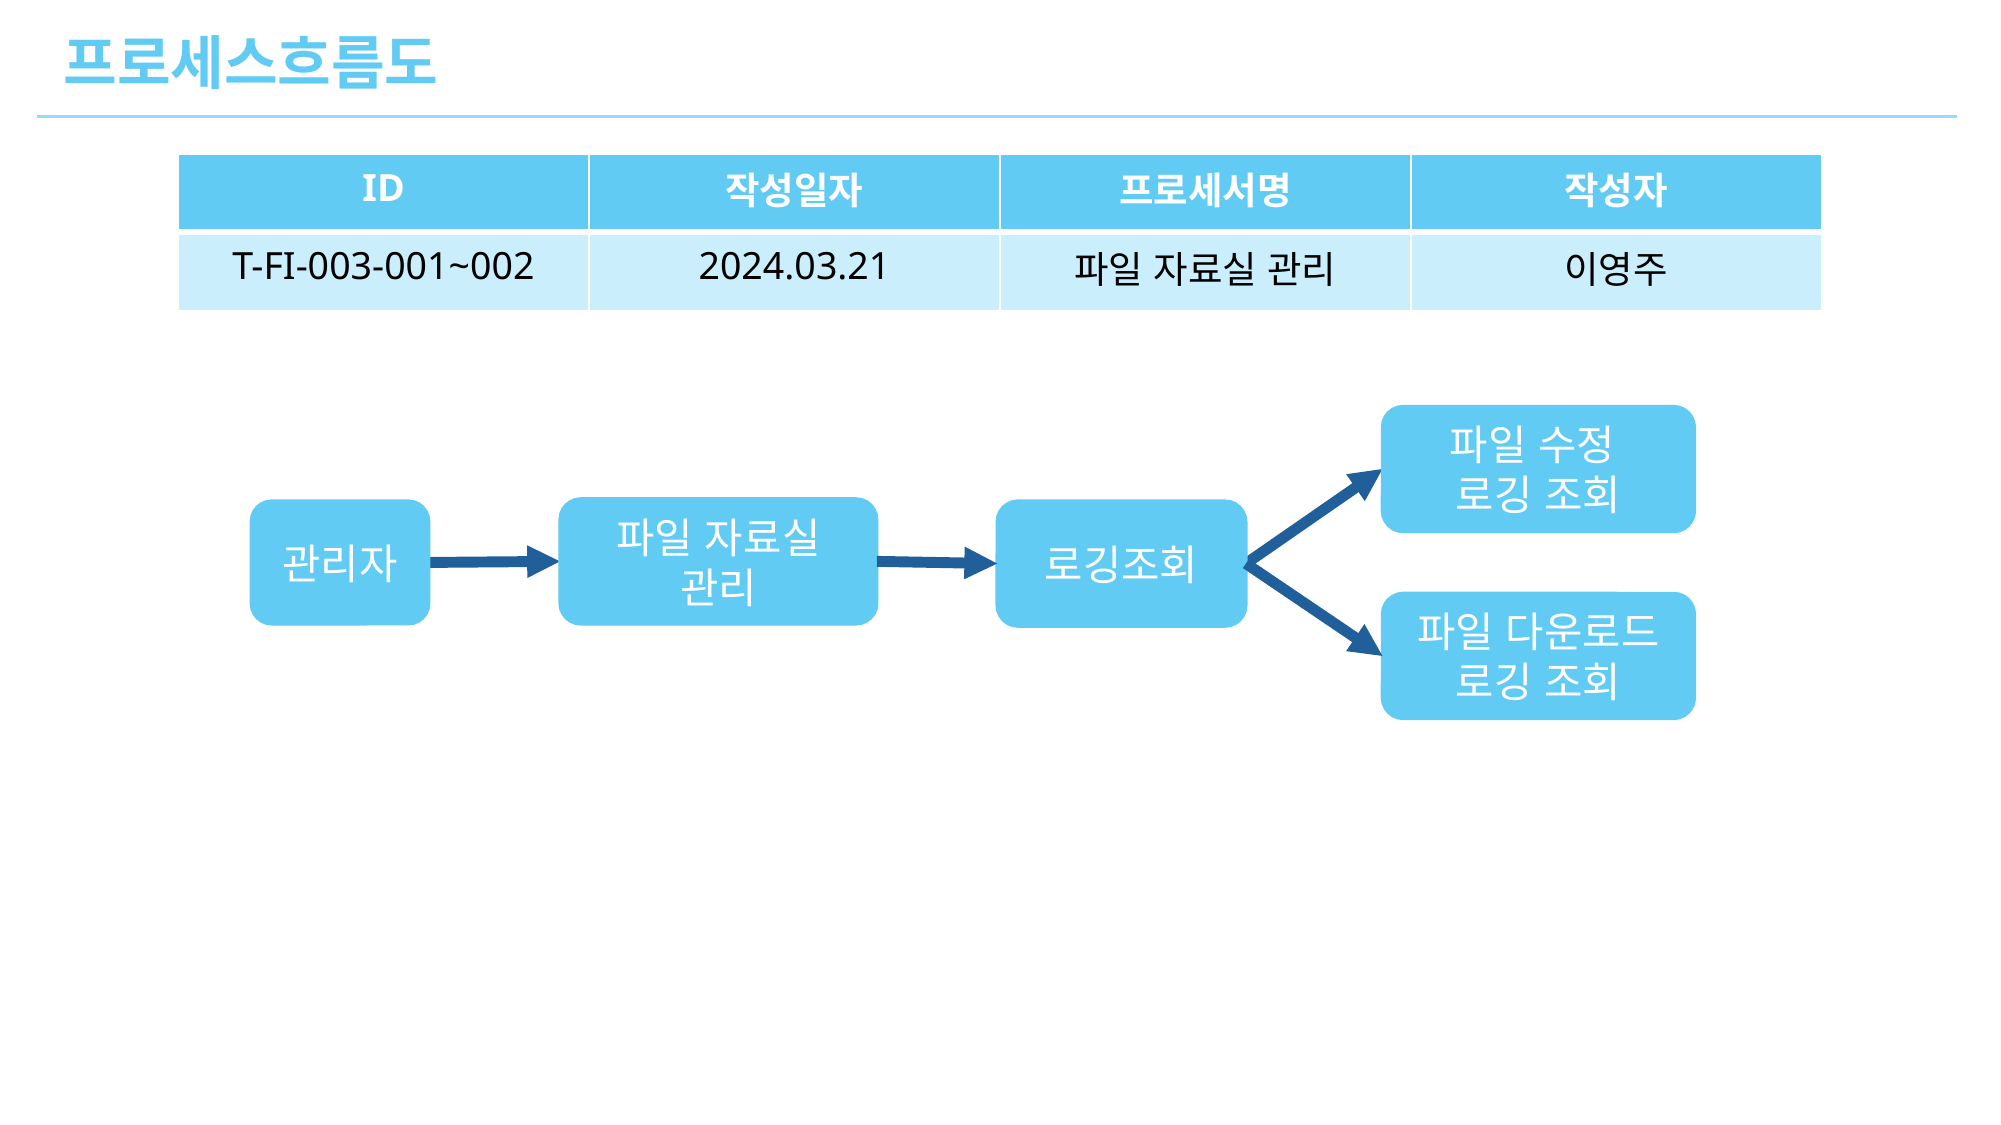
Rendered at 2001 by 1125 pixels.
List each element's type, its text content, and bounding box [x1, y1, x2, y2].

text_box 파일 자료실 관리 [558, 497, 879, 626]
text_box 관리자 [249, 499, 431, 626]
table_header 작성자 [1412, 155, 1821, 229]
table_cell 이영주 [1412, 235, 1821, 310]
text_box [876, 560, 998, 565]
table_cell 2024.03.21 [590, 235, 999, 310]
table_header ID [179, 155, 588, 229]
table_cell T-FI-003-001~002 [179, 235, 588, 310]
table_header 프로세서명 [1001, 155, 1410, 229]
text_box 파일 다운로드 로깅 조회 [1380, 591, 1697, 721]
table_header 작성일자 [590, 155, 999, 229]
text_box 로깅조회 [995, 499, 1245, 628]
text_box 파일 수정 로깅 조회 [1380, 404, 1697, 534]
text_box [1245, 468, 1383, 563]
text_box 프로세스흐름도 [49, 18, 454, 104]
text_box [1245, 563, 1383, 657]
table_cell 파일 자료실 관리 [1001, 235, 1410, 310]
